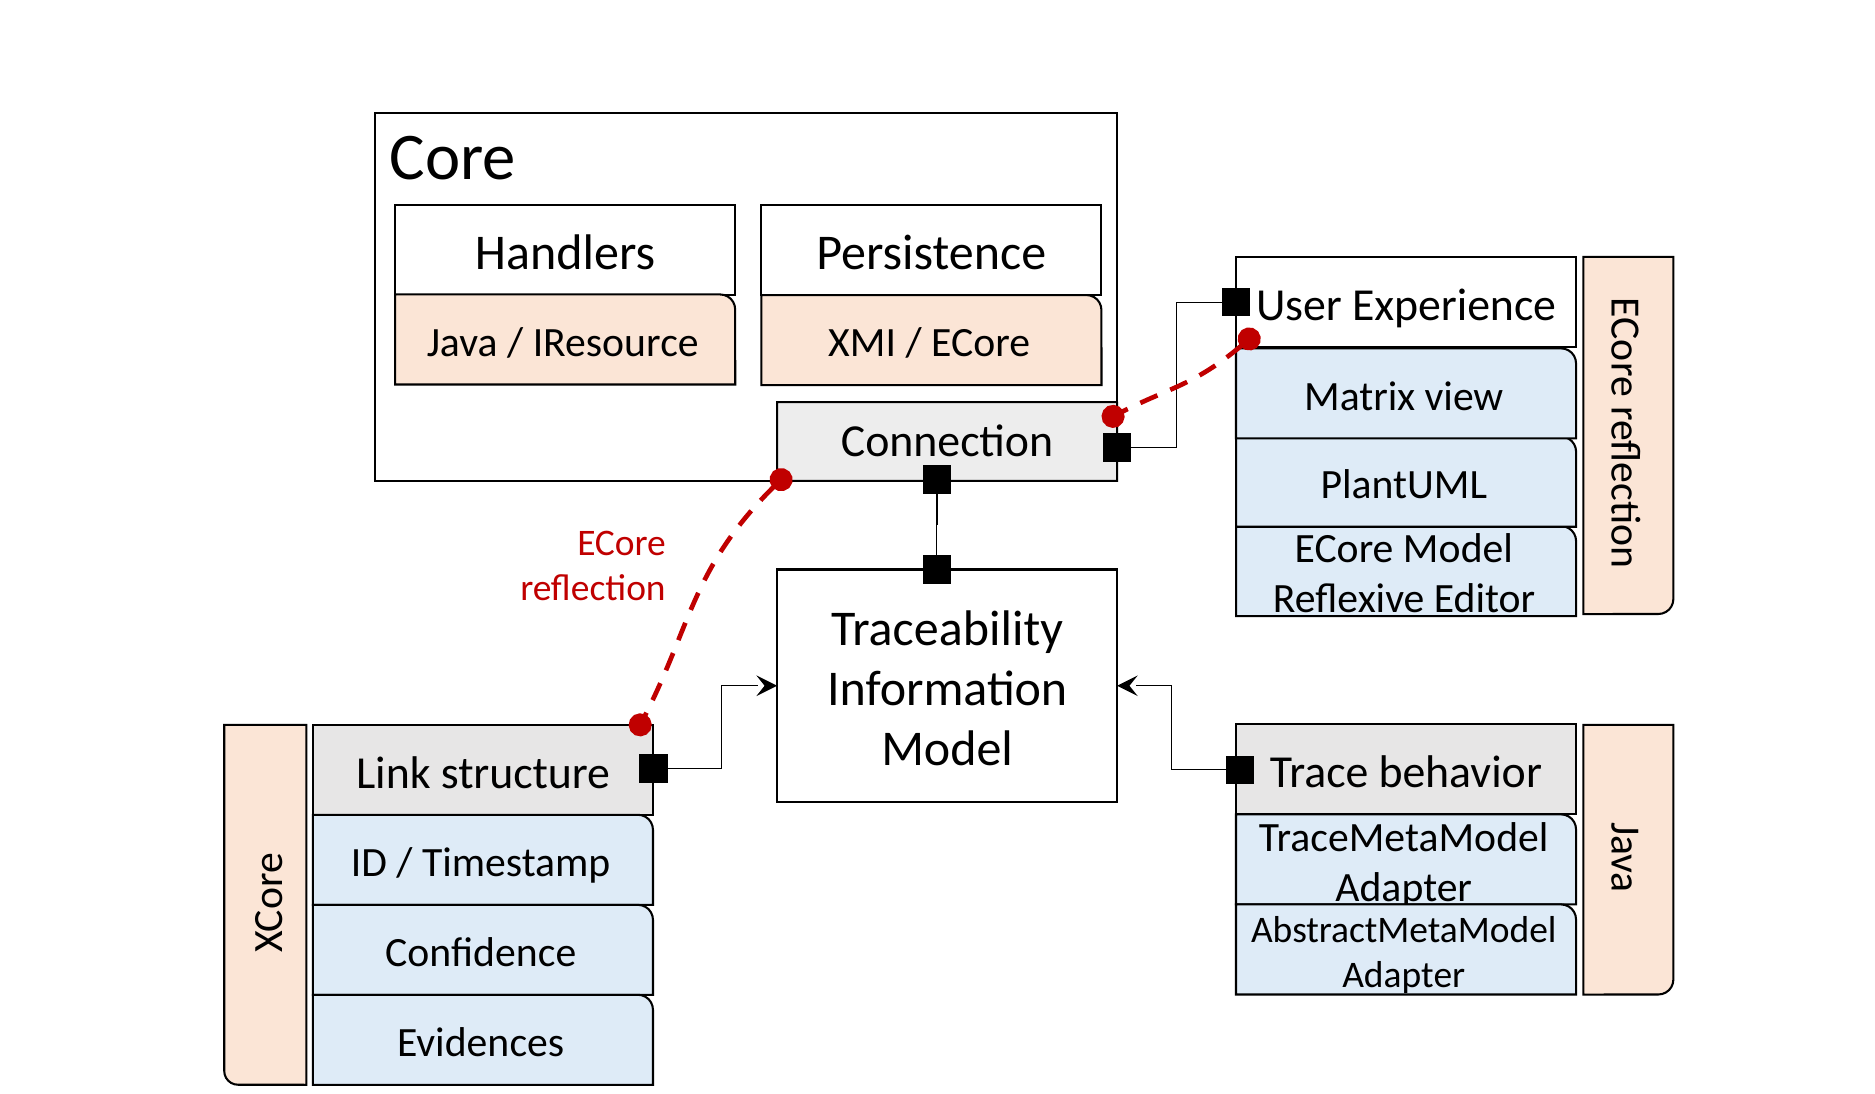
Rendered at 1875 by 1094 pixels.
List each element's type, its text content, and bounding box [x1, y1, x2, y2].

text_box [1130, 302, 1223, 448]
text_box ECore reflection [1582, 255, 1675, 616]
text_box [1235, 257, 1577, 617]
text_box XCore [223, 723, 308, 1086]
text_box [1223, 347, 1235, 360]
text_box Java [1582, 723, 1675, 996]
text_box [1226, 756, 1235, 784]
text_box [654, 754, 668, 783]
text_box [1235, 724, 1577, 995]
text_box Connection [776, 401, 1119, 482]
text_box [1222, 288, 1235, 316]
text_box Core [374, 112, 1118, 482]
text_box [1117, 685, 1227, 770]
text_box [923, 555, 951, 584]
text_box Traceability Information Model [776, 568, 1118, 803]
text_box [1102, 406, 1130, 427]
text_box ECore reflection [470, 510, 681, 615]
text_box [666, 685, 778, 769]
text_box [761, 204, 1102, 386]
text_box [923, 465, 951, 494]
text_box [630, 469, 792, 724]
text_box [312, 724, 654, 1085]
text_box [395, 204, 736, 385]
text_box [1103, 433, 1131, 462]
